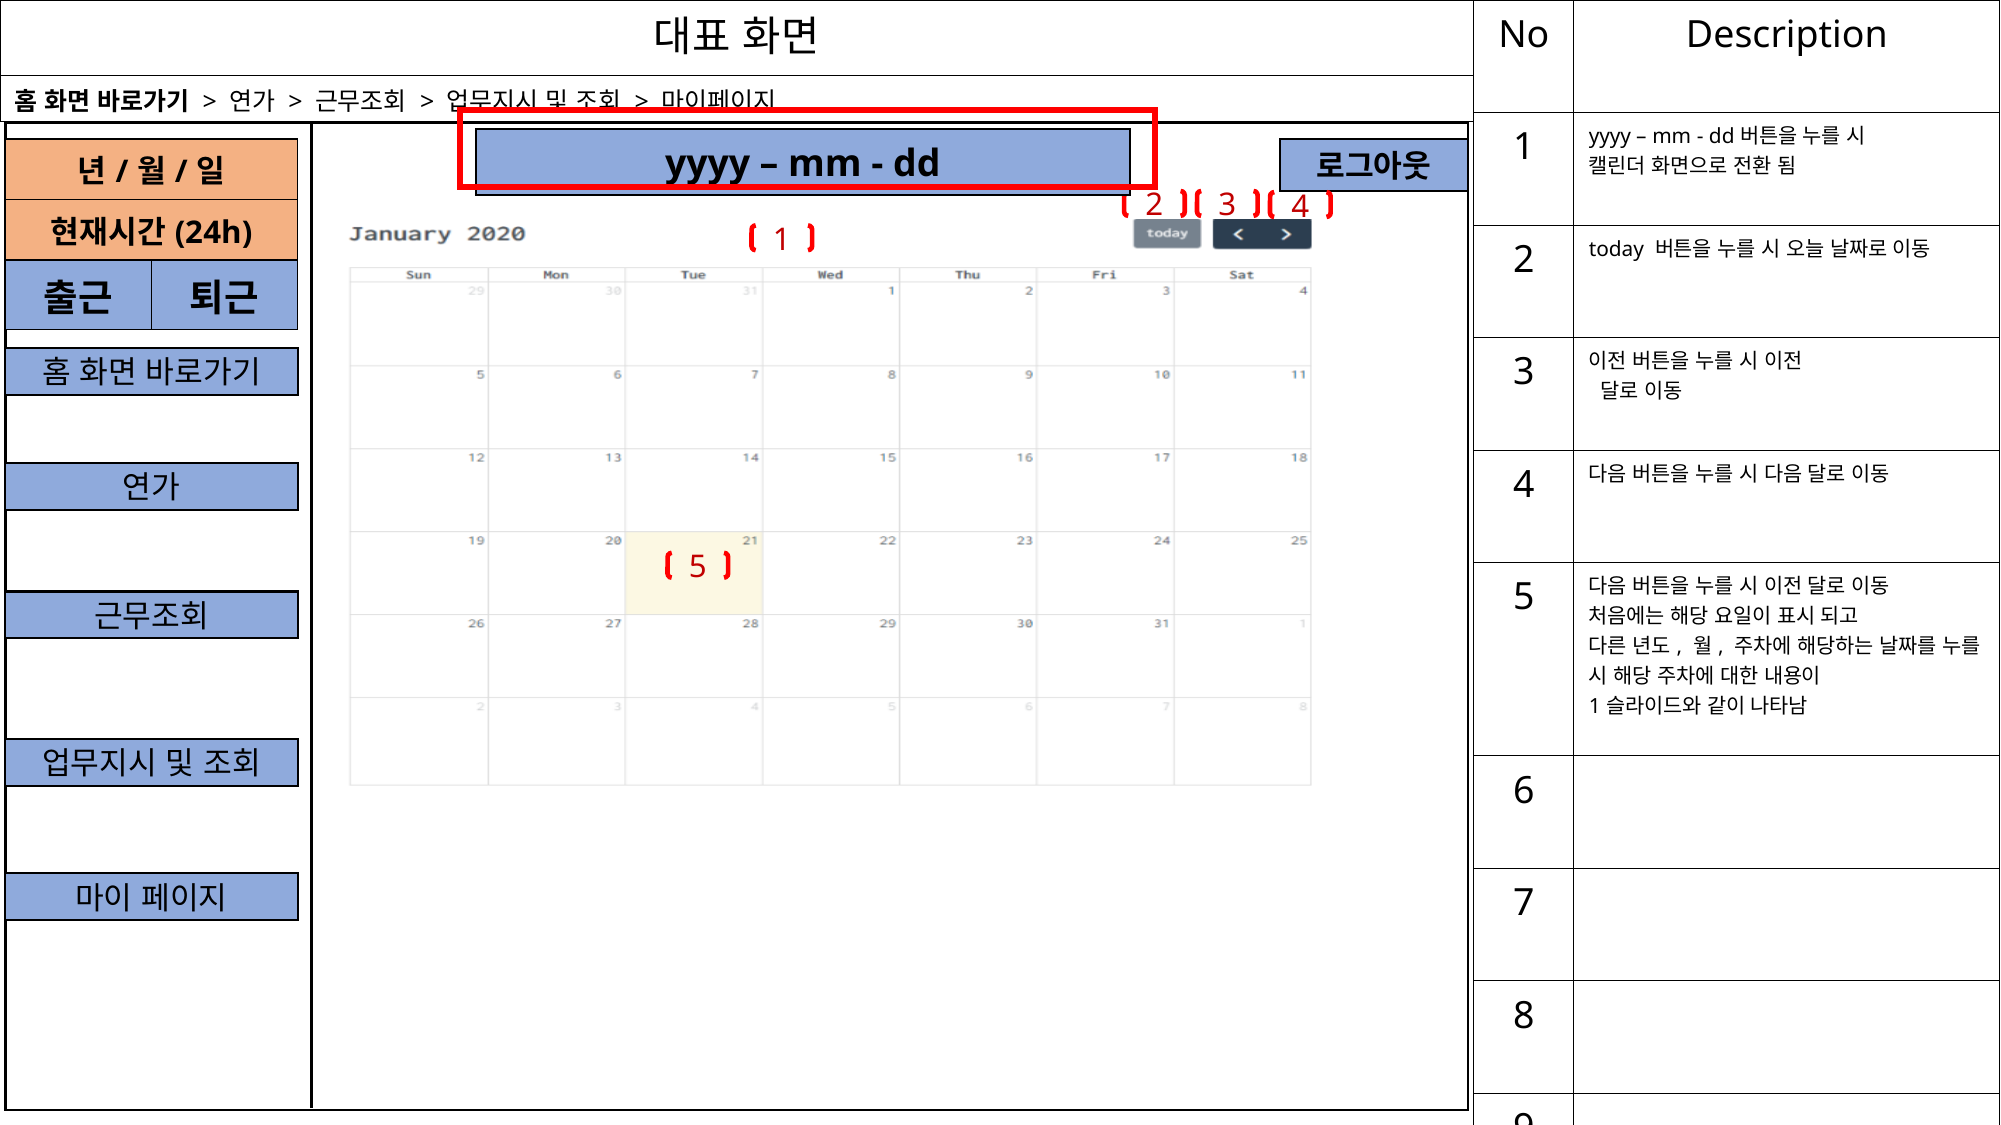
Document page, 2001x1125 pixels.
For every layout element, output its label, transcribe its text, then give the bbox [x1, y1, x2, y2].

table_header yyyy – mm - dd [477, 188, 1129, 194]
table_cell 이전 버튼을 누를 시 이전 달로 이동 [1574, 338, 1999, 450]
table_cell [1574, 1094, 1999, 1125]
table_header No [1474, 1, 1573, 112]
table_header Description [1574, 1, 1999, 112]
text_box 로그아웃 [1279, 138, 1469, 192]
table_cell 2 [1474, 226, 1573, 337]
text_box 마이 페이지 [4, 872, 299, 921]
text_box 3 [1195, 189, 1260, 218]
text_box 홈 화면 바로가기 [4, 347, 299, 396]
text_box [0, 75, 1474, 122]
table_cell [1574, 981, 1999, 1093]
title 대표 화면 [0, 0, 1473, 75]
table_cell 7 [1474, 869, 1573, 980]
table_cell [1574, 756, 1999, 868]
table_cell 5 [1474, 563, 1573, 755]
table_cell 현재시간(24h) [6, 200, 297, 259]
table_cell 퇴근 [152, 261, 297, 329]
table_cell 출근 [6, 261, 151, 329]
table_cell 9 [1474, 1094, 1573, 1125]
table_header 년/월/일 [6, 140, 297, 199]
picture [347, 219, 1316, 786]
table_cell [1574, 869, 1999, 980]
table_cell 다음 버튼을 누를 시 다음 달로 이동 [1574, 451, 1999, 562]
table_cell 1 [1474, 113, 1573, 225]
text_box 홈 화면 바로가기 > 연가 > 근무조회 > 업무지시 및 조회 > 마이페이지 [0, 77, 921, 123]
text_box 업무지시 및 조회 [4, 738, 299, 787]
table_cell 8 [1474, 981, 1573, 1093]
text_box [4, 122, 1469, 1111]
text_box 2 [1122, 189, 1187, 218]
table_cell today 버튼을 누를 시 오늘 날짜로 이동 [1574, 226, 1999, 337]
table_cell 다음 버튼을 누를 시 이전 달로 이동 처음에는 해당 요일이 표시 되고 다른 년도, 월, 주차에 해당하는 날짜를 누를 시 해당 주차에 대한 내용이 1슬라이드와 같이 나타남 [1574, 563, 1999, 755]
table_cell 3 [1474, 338, 1573, 450]
table_cell yyyy – mm - dd버튼을 누를 시 캘린더 화면으로 전환 됨 [1574, 113, 1999, 225]
table_cell 6 [1474, 756, 1573, 868]
table_cell 4 [1474, 451, 1573, 562]
text_box 근무조회 [4, 590, 299, 639]
text_box 연가 [4, 462, 299, 511]
text_box [459, 109, 1156, 188]
text_box 4 [1268, 190, 1333, 219]
